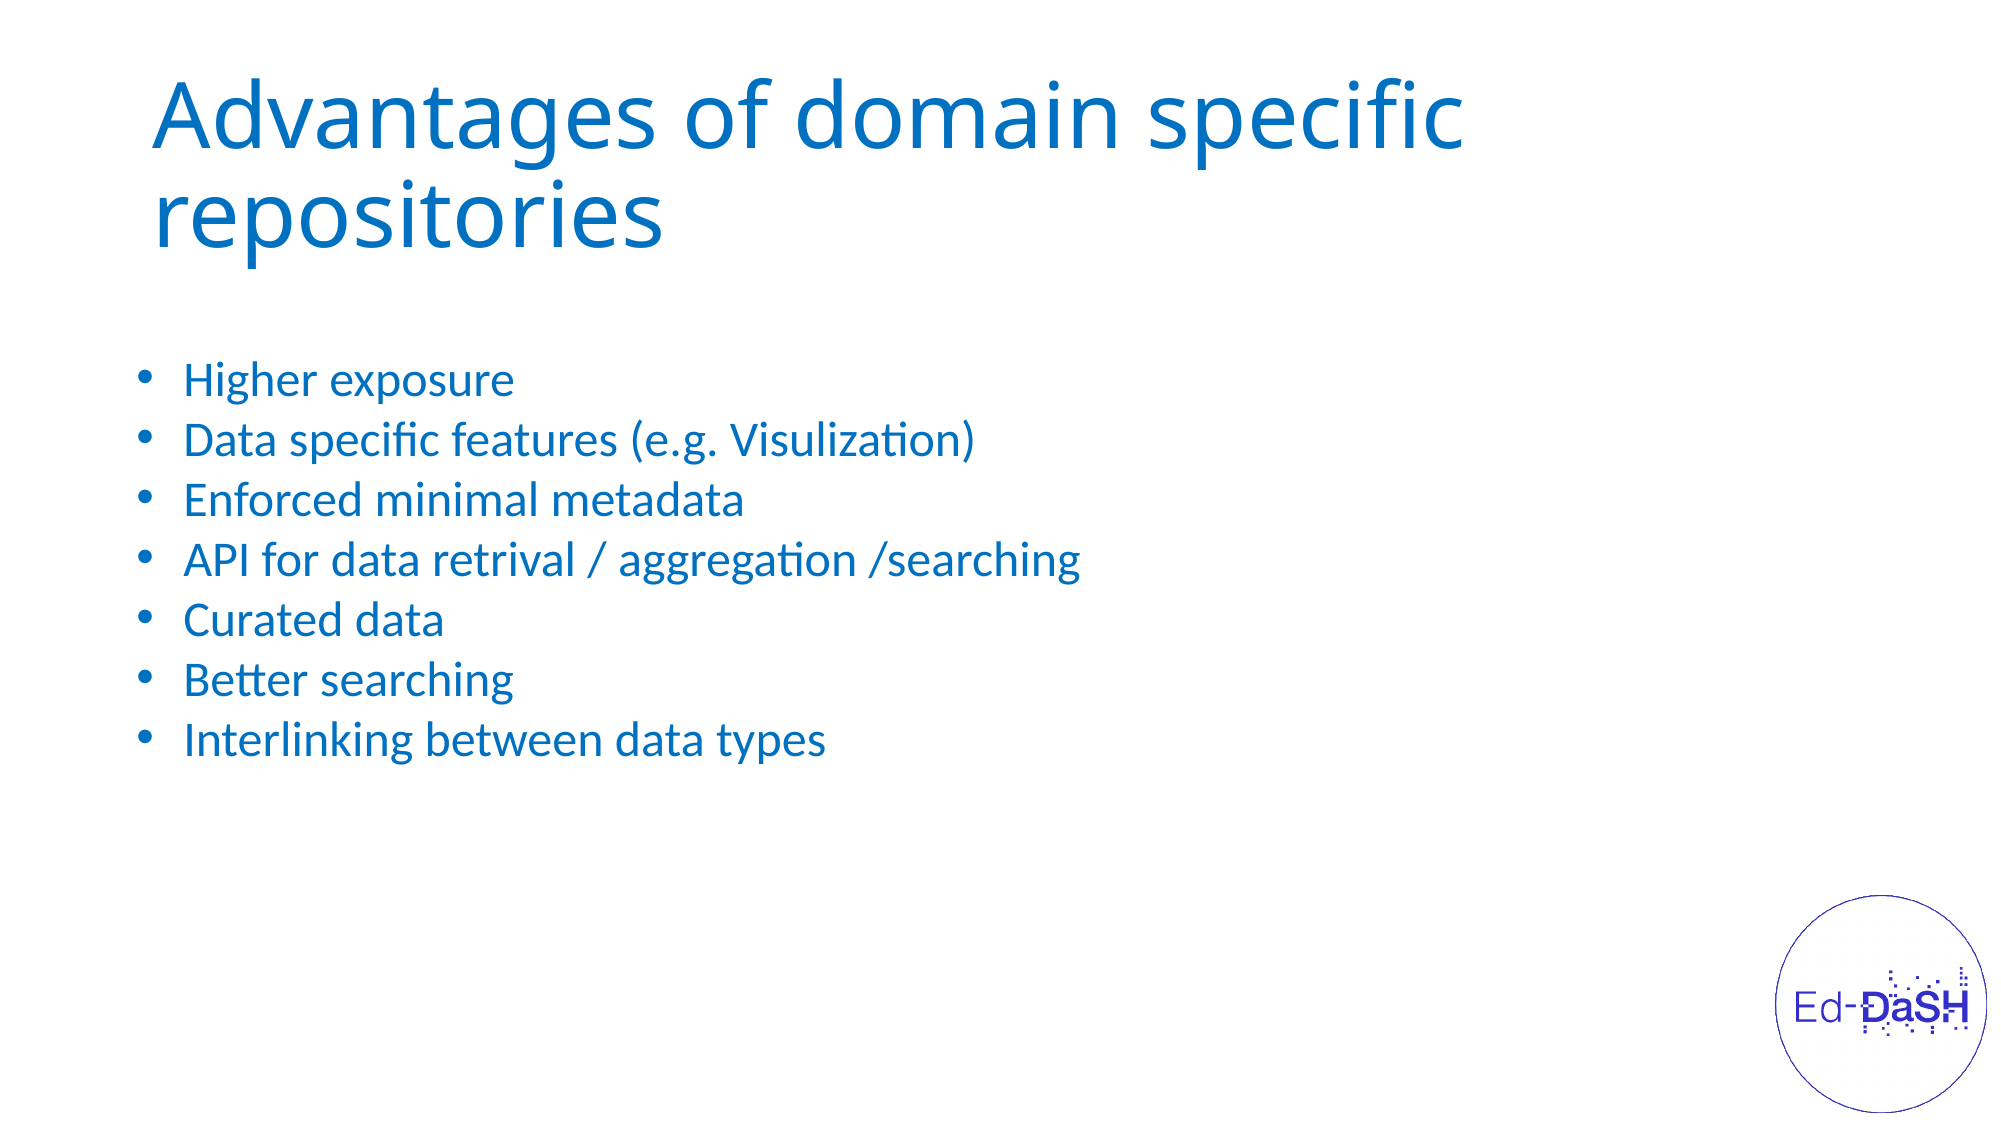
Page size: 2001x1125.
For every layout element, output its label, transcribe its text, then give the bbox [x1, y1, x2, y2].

text_box Higher exposure Data specific features (e.g. Visulization) Enforced minimal metadata API for data retrival / aggregation /searching Curated data Better searching Interlinking between data types [121, 338, 1924, 774]
picture [1774, 895, 1987, 1113]
title Advantages of domain specific repositories [137, 59, 1863, 278]
